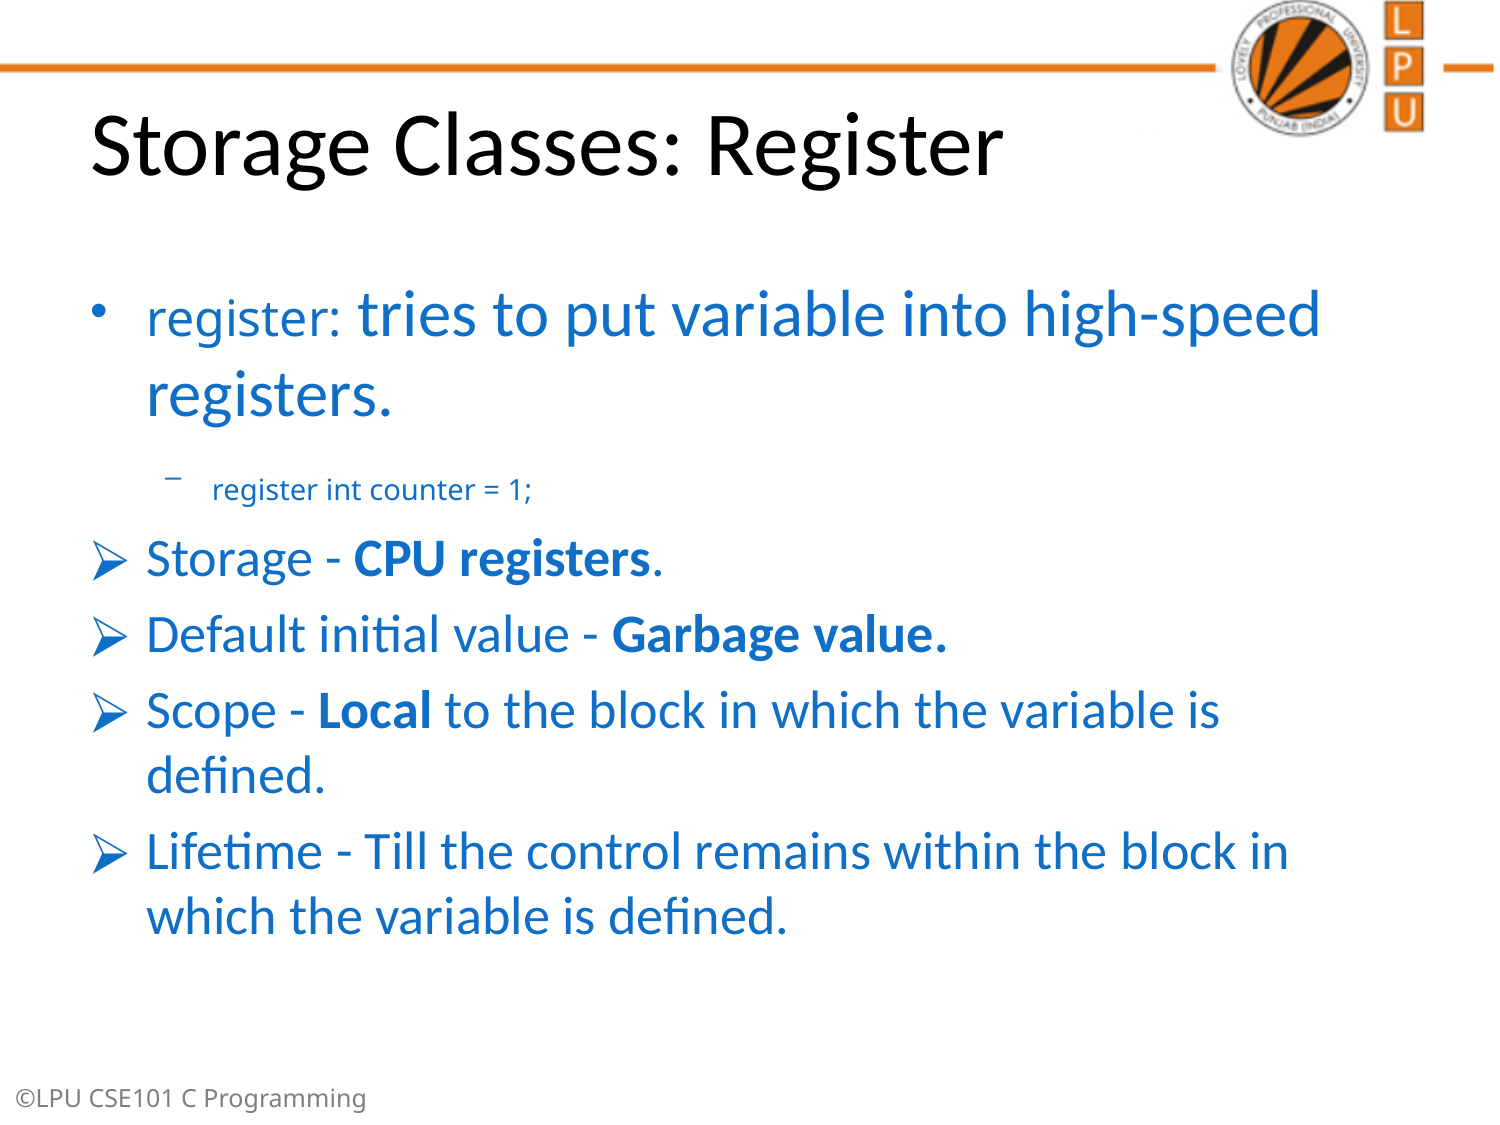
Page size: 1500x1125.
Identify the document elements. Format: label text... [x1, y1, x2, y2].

list register: tries to put variable into high-speed registers. register int counter = 1; Storage - CPU registers. Default initial value - Garbage value. Scope - Local to the block in which the variable is defined. Lifetime - Till the control remains within the block in which the variable is defined. [75, 262, 1425, 1005]
picture [0, 0, 1497, 155]
title Storage Classes: Register [75, 45, 1425, 233]
